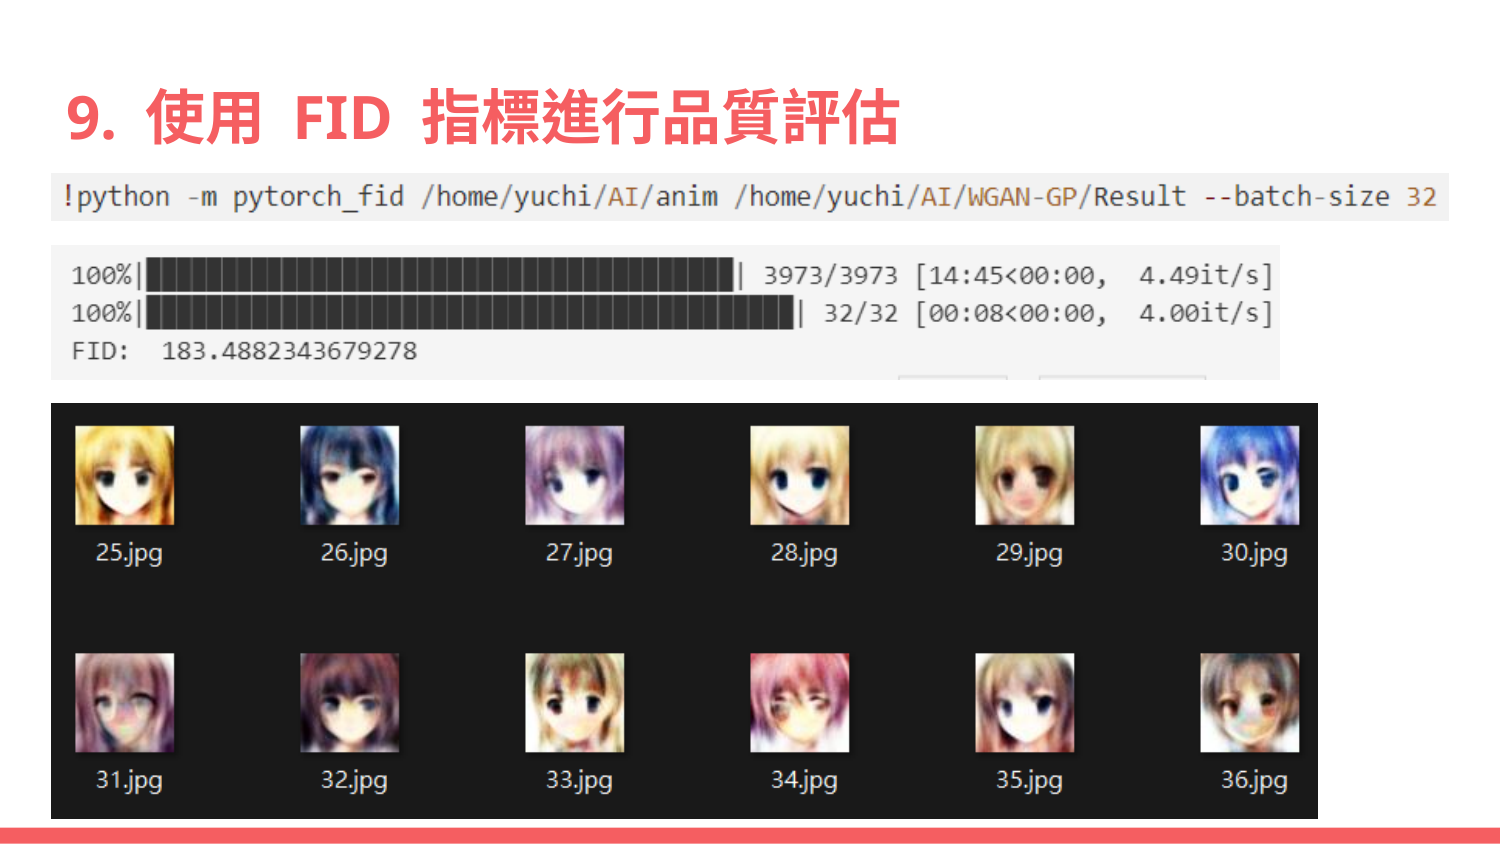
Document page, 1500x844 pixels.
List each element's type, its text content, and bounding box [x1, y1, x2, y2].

picture [50, 244, 1280, 380]
picture [50, 173, 1450, 221]
picture [50, 403, 1318, 819]
title 9. 使用 FID 指標進行品質評估 [51, 64, 1449, 167]
